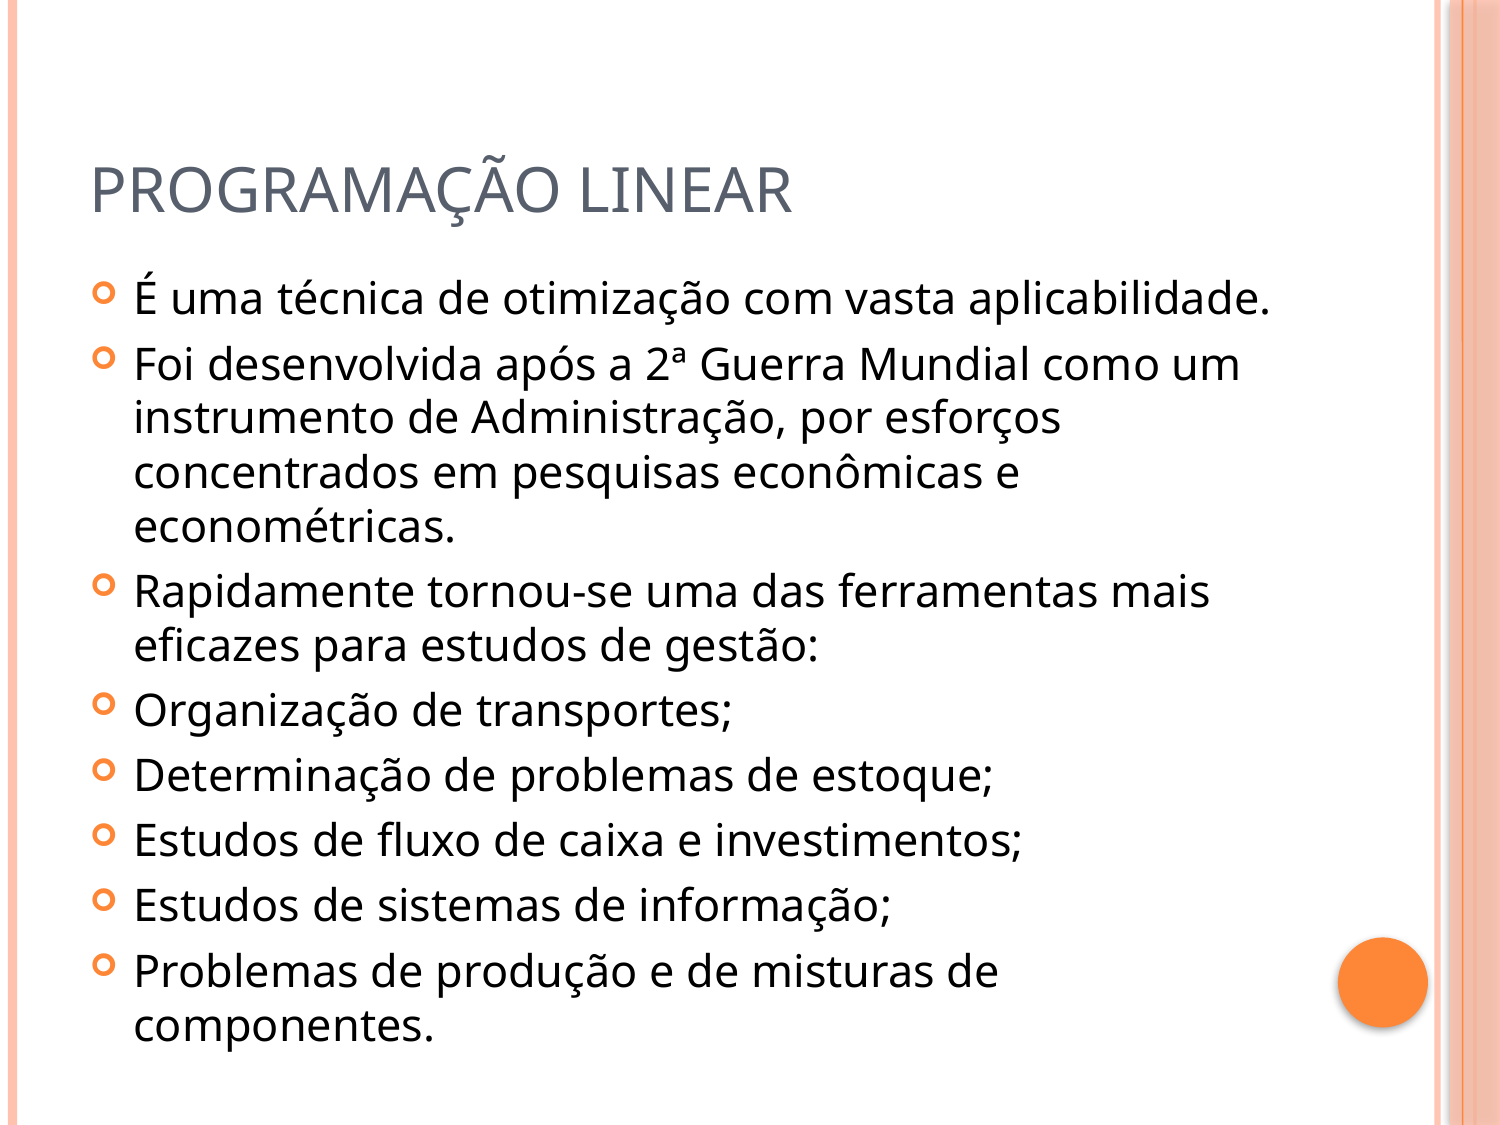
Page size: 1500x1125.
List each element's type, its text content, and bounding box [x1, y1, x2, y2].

list É uma técnica de otimização com vasta aplicabilidade. Foi desenvolvida após a 2ª Guerra Mundial como um instrumento de Administração, por esforços concentrados em pesquisas econômicas e econométricas. Rapidamente tornou-se uma das ferramentas mais eficazes para estudos de gestão: Organização de transportes; Determinação de problemas de estoque; Estudos de fluxo de caixa e investimentos; Estudos de sistemas de informação; Problemas de produção e de misturas de componentes. [75, 262, 1300, 1062]
title PROGRAMAÇÃO LINEAR [75, 45, 1300, 233]
